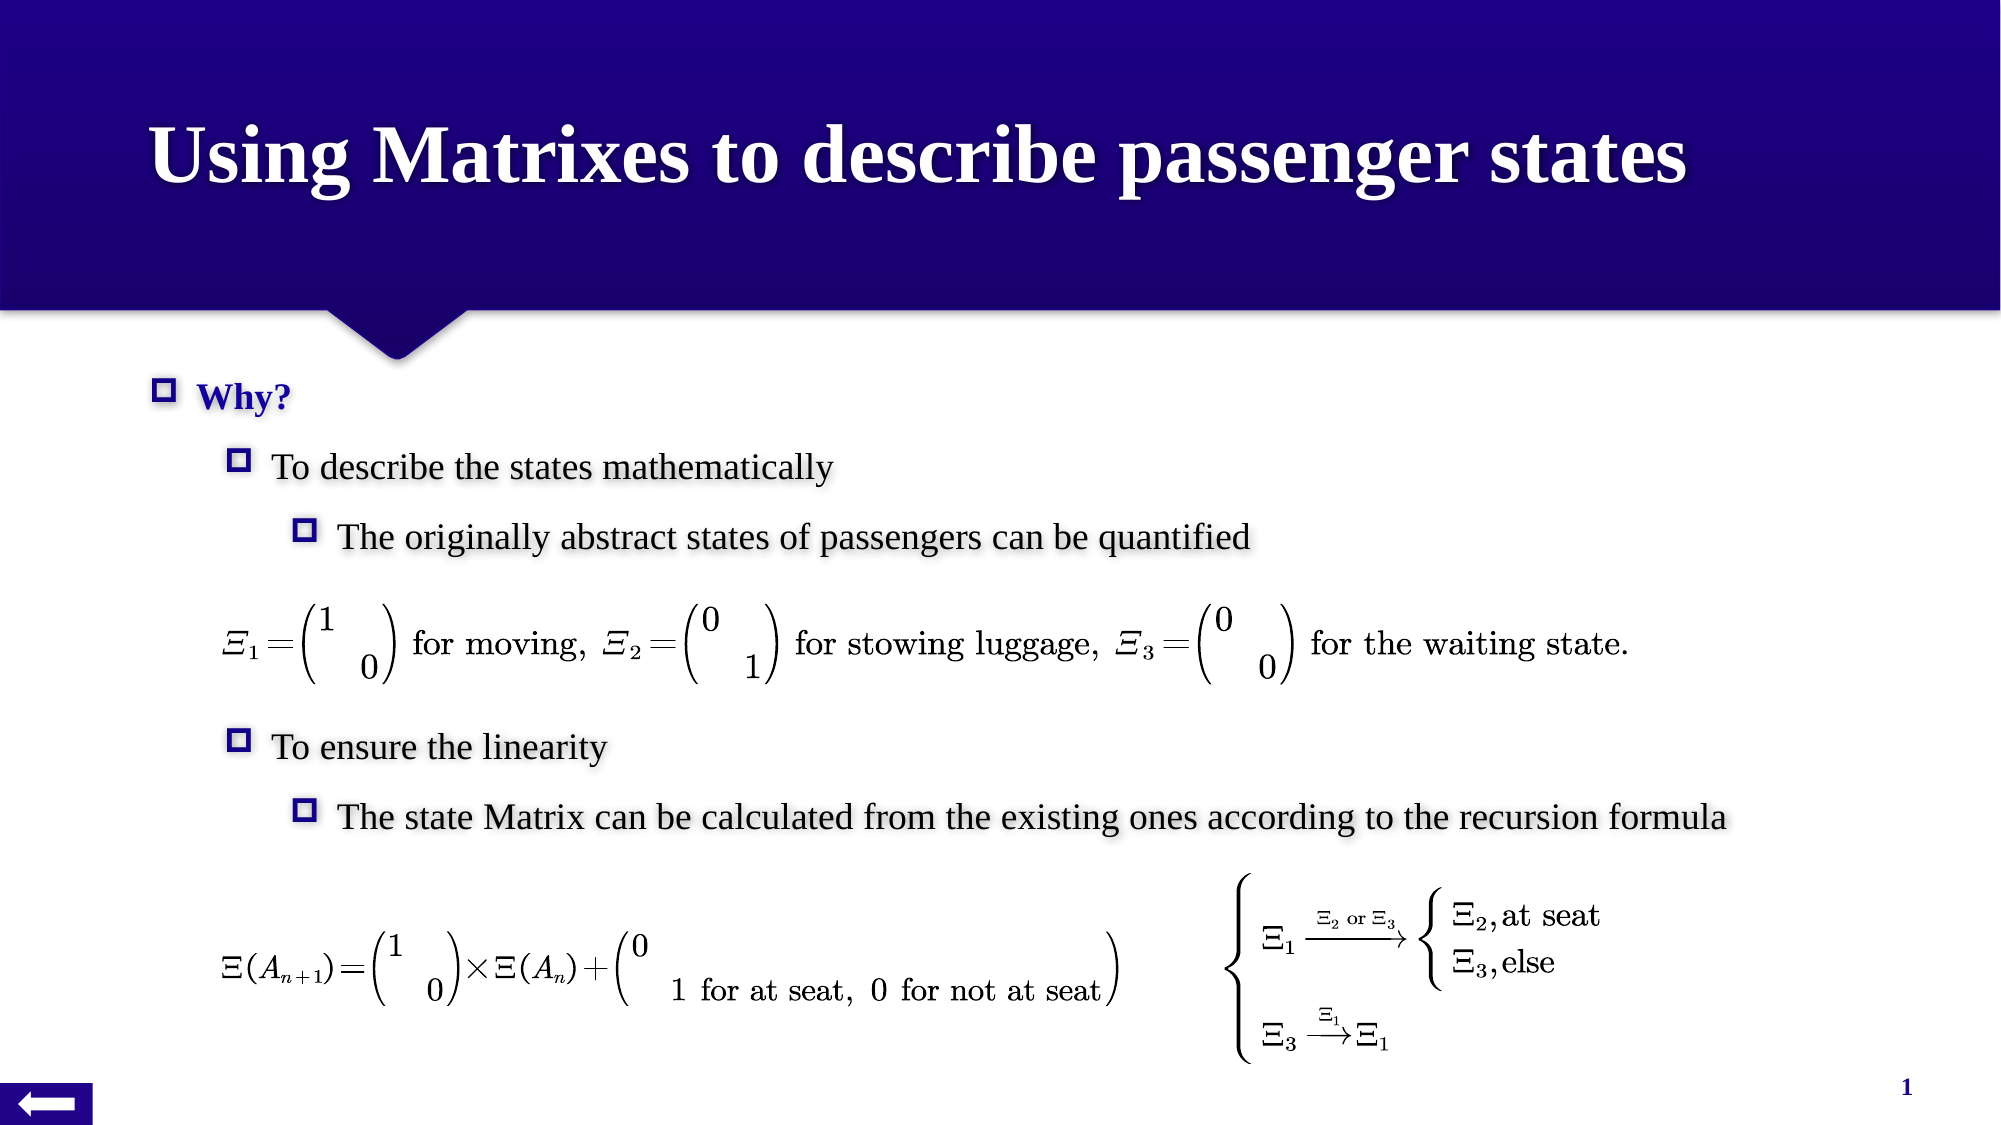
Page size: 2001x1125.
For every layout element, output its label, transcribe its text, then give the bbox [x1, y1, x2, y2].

title Using Matrixes to describe passenger states [132, 66, 1868, 233]
text_box [0, 1081, 95, 1125]
list Why? To describe the states mathematically The originally abstract states of passengers can be quantified To ensure the linearity The state Matrix can be calculated from the existing ones according to the recursion formula [134, 364, 1866, 1125]
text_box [218, 923, 1125, 1018]
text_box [1221, 863, 1615, 1078]
text_box 1 [1885, 1062, 2000, 1108]
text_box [218, 595, 1637, 697]
